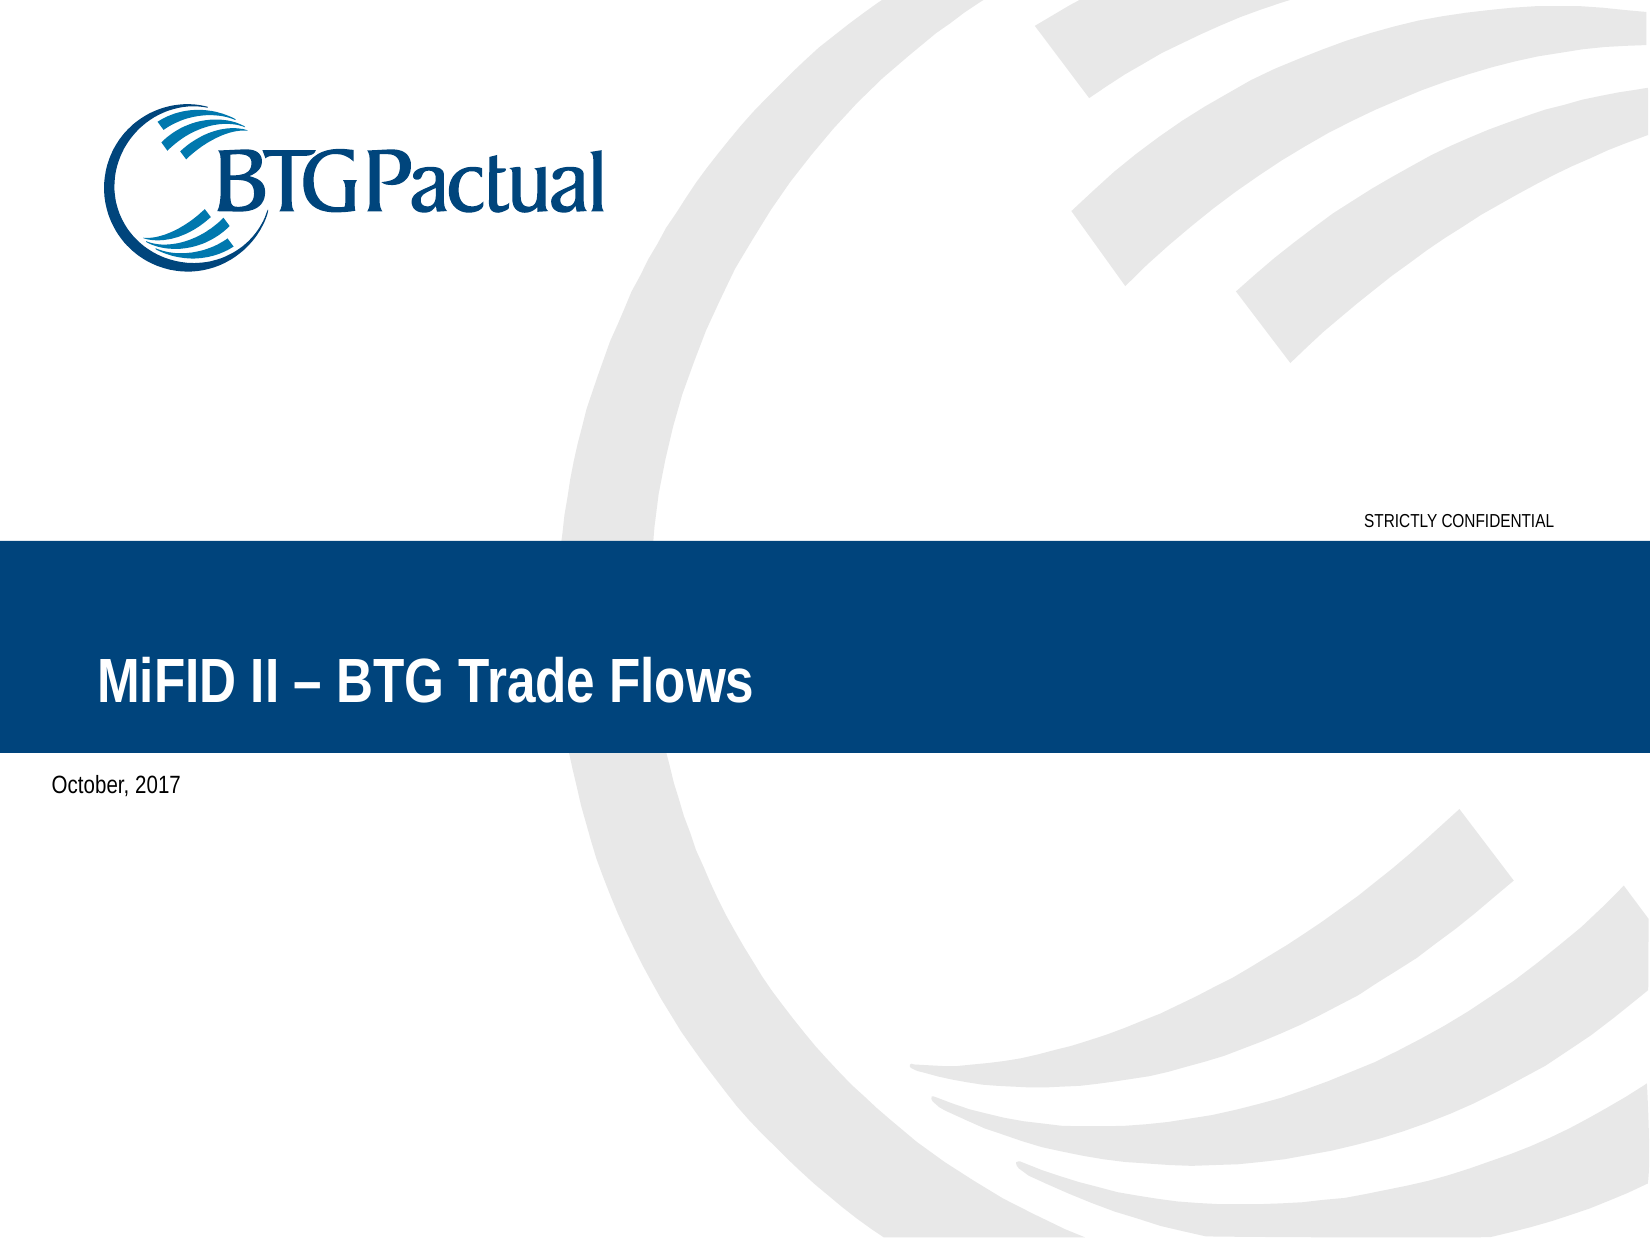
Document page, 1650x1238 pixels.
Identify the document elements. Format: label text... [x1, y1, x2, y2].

text_box MiFID II – BTG Trade Flows [97, 622, 1650, 716]
text_box STRICTLY CONFIDENTIAL [1218, 508, 1554, 539]
text_box October, 2017 [51, 769, 387, 800]
